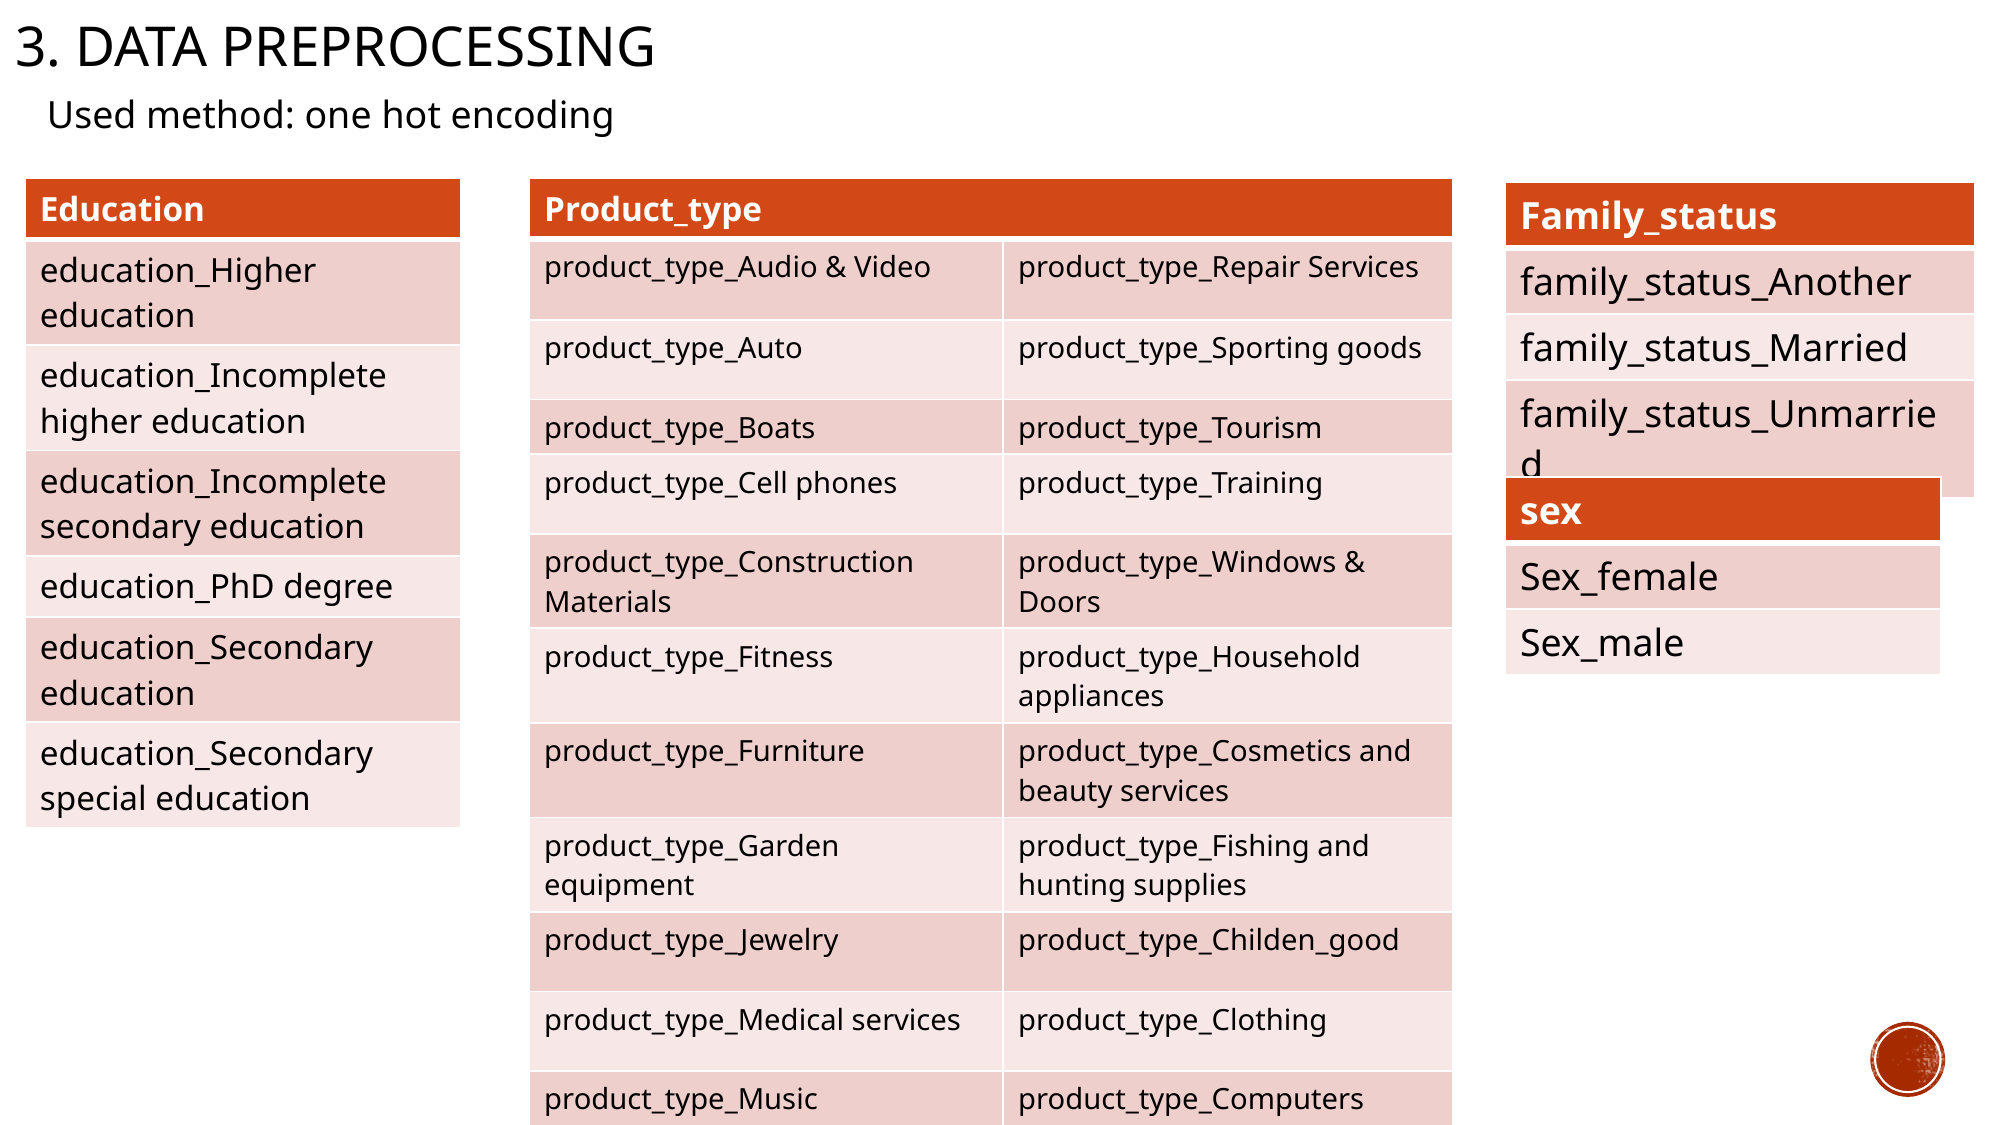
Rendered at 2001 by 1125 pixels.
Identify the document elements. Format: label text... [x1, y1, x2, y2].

table_cell product_type_Windows & Doors [1004, 535, 1452, 627]
table_cell product_type_Tourism [1004, 400, 1452, 453]
table_cell product_type_Fitness [530, 629, 1002, 722]
table_cell education_PhD degree [26, 557, 460, 616]
table_cell product_type_Auto [530, 321, 1002, 399]
list Used method: one hot encoding [31, 88, 1757, 243]
table_cell education_Incomplete secondary education [26, 451, 460, 555]
table_cell product_type_Childen_good [1004, 913, 1452, 991]
table_cell product_type_Boats [530, 400, 1002, 453]
table_cell product_type_Computers [1004, 1072, 1452, 1125]
table_cell family_status_Another [1506, 251, 1974, 313]
table_cell product_type_Medical services [530, 992, 1002, 1070]
table_cell product_type_Cosmetics and beauty services [1004, 724, 1452, 817]
table_header Product_type [530, 179, 1452, 236]
table_cell product_type_Garden equipment [530, 818, 1002, 911]
table_cell Sex_male [1506, 610, 1940, 674]
table_header Family_status [1506, 183, 1974, 245]
table_cell education_Secondary special education [26, 723, 460, 827]
table_cell product_type_Audio & Video [530, 242, 1002, 319]
table_cell product_type_Household appliances [1004, 629, 1452, 722]
table_cell education_Incomplete higher education [26, 346, 460, 450]
table_cell product_type_Cell phones [530, 455, 1002, 533]
table_cell education_Secondary education [26, 618, 460, 721]
table_cell product_type_Fishing and hunting supplies [1004, 818, 1452, 911]
table_cell family_status_Married [1506, 315, 1974, 379]
table_cell product_type_Furniture [530, 724, 1002, 817]
title 3. Data preprocessing [0, 11, 1144, 87]
table_cell Sex_female [1506, 546, 1940, 608]
table_cell product_type_Music [530, 1072, 1002, 1125]
table_cell family_status_Unmarried [1506, 381, 1974, 497]
table_header Education [26, 179, 460, 237]
table_cell education_Higher education [26, 242, 460, 344]
table_cell product_type_Construction Materials [530, 535, 1002, 627]
table_cell product_type_Training [1004, 455, 1452, 533]
table_header sex [1506, 478, 1940, 540]
table_cell product_type_Jewelry [530, 913, 1002, 991]
table_cell product_type_Clothing [1004, 992, 1452, 1070]
table_cell product_type_Repair Services [1004, 242, 1452, 319]
table_cell product_type_Sporting goods [1004, 321, 1452, 399]
